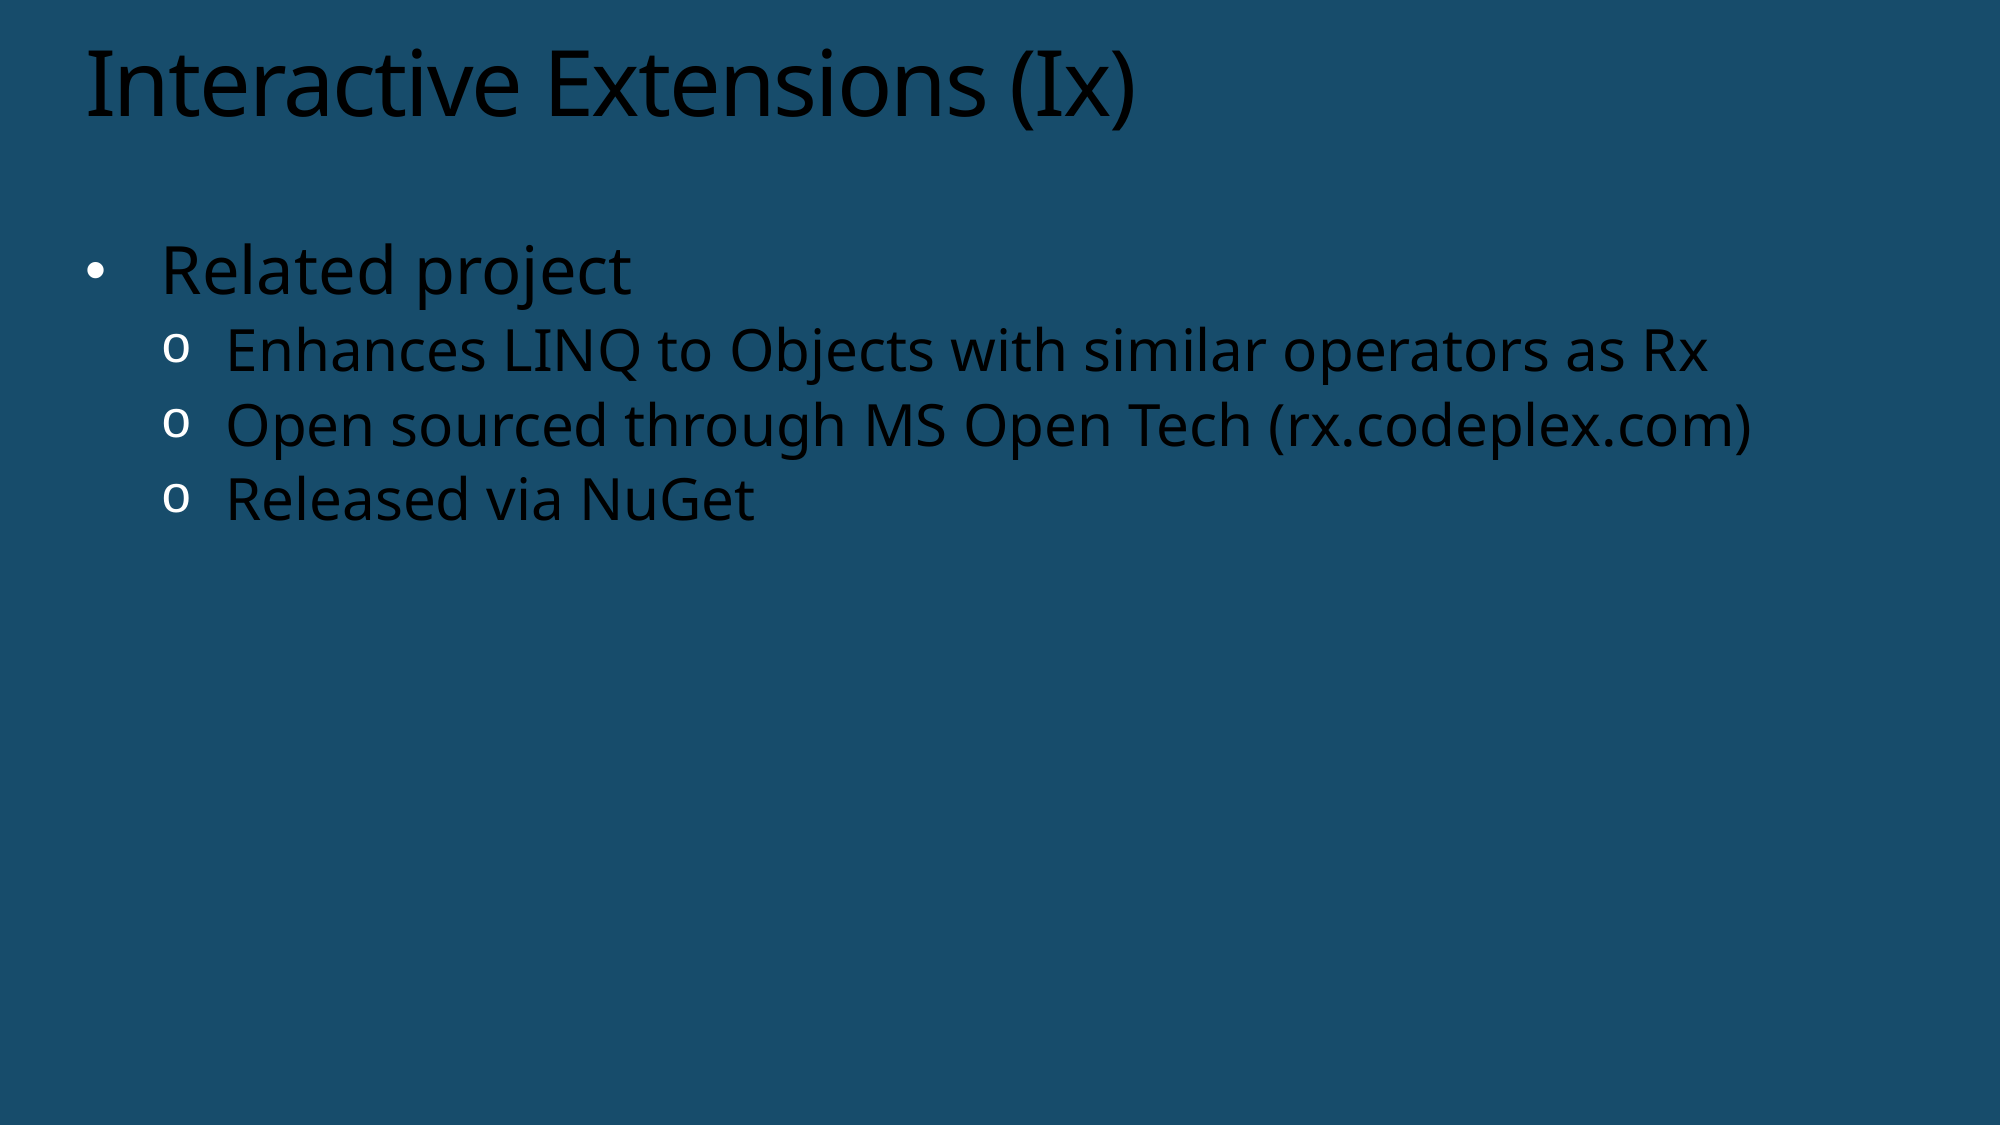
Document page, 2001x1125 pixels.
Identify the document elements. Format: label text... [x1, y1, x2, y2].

list Related project Enhances LINQ to Objects with similar operators as Rx Open sourced through MS Open Tech (rx.codeplex.com) Released via NuGet [85, 237, 1915, 544]
title Interactive Extensions (Ix) [85, 37, 1915, 138]
